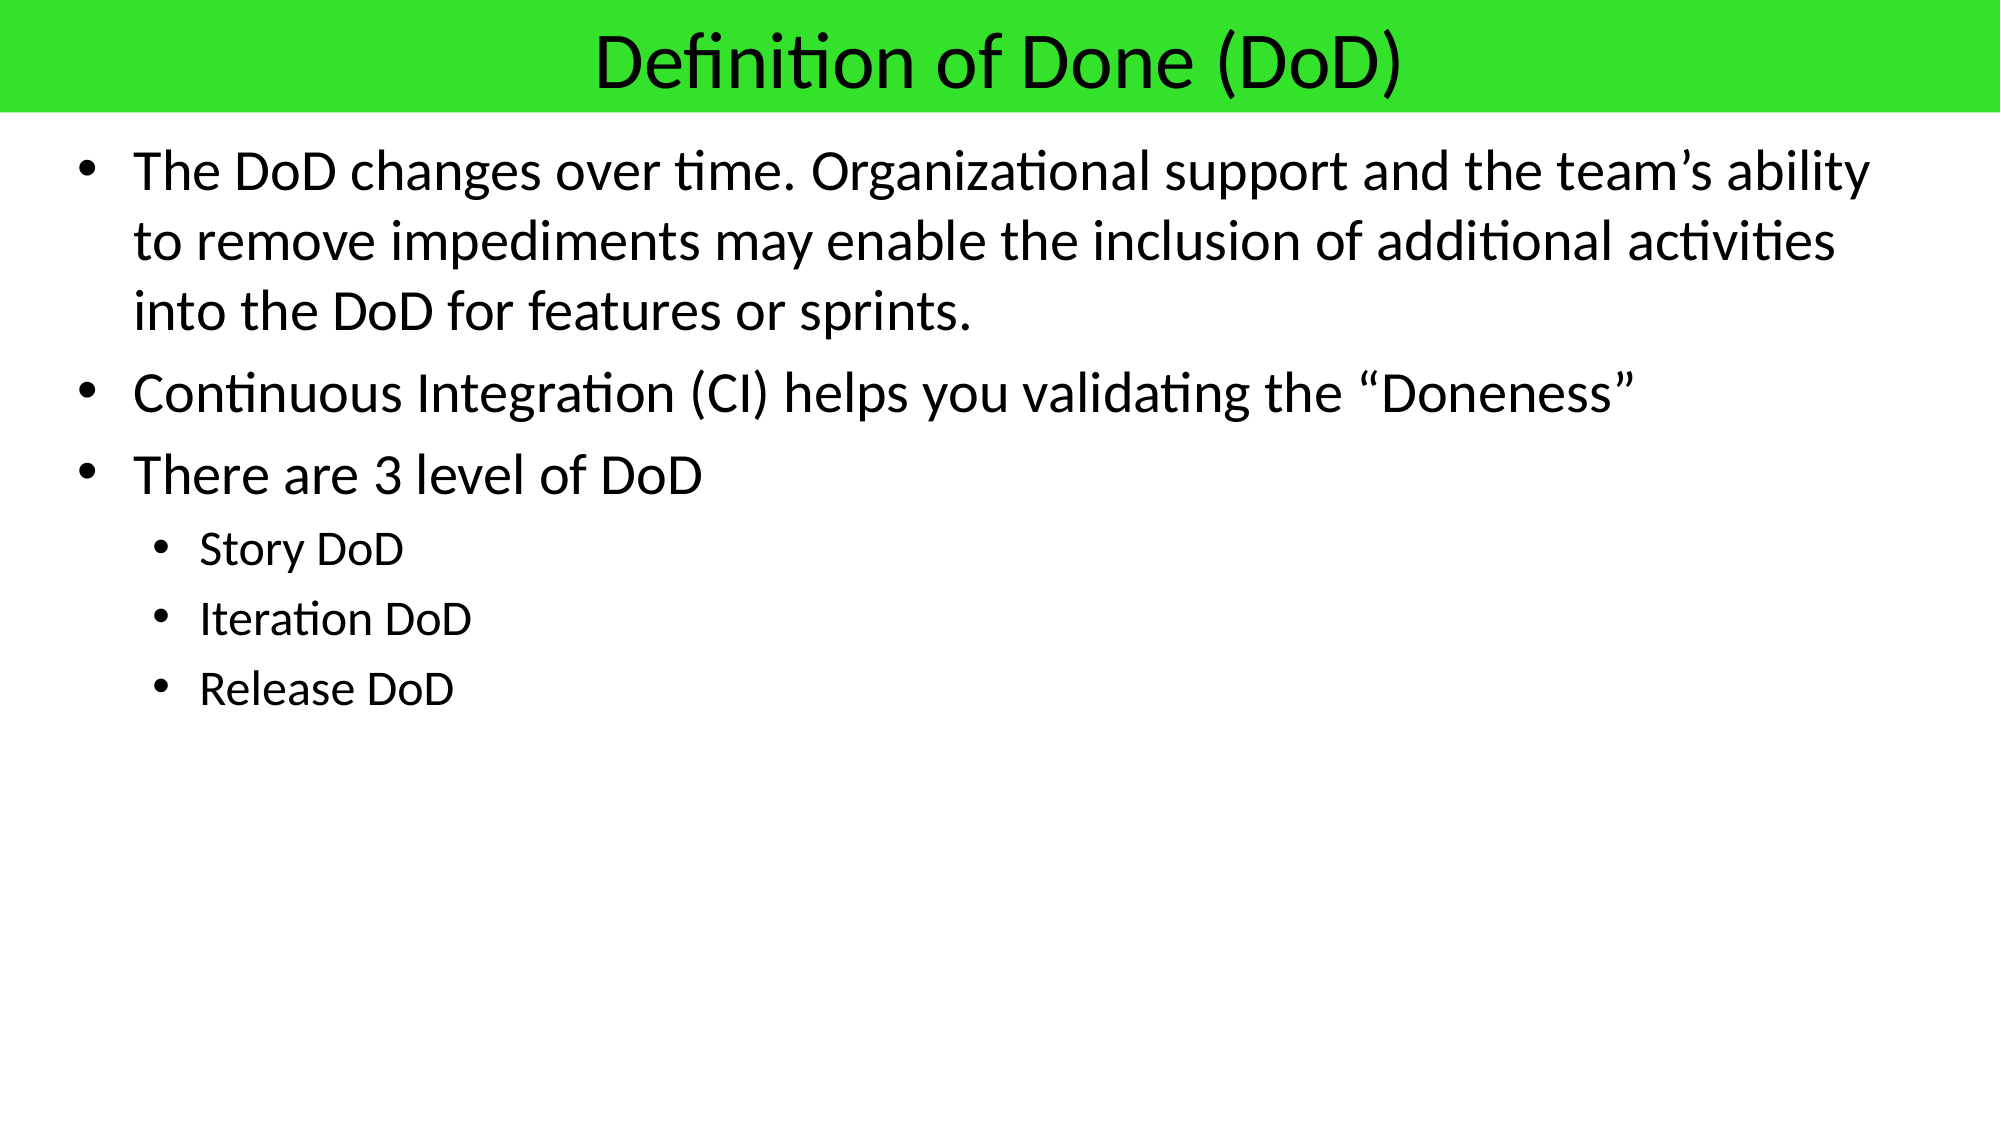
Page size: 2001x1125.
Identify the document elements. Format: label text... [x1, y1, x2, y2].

title Definition of Done (DoD) [0, 0, 2000, 113]
list The DoD changes over time. Organizational support and the team’s ability to remove impediments may enable the inclusion of additional activities into the DoD for features or sprints. Continuous Integration (CI) helps you validating the “Doneness” There are 3 level of DoD Story DoD Iteration DoD Release DoD [62, 125, 1938, 975]
